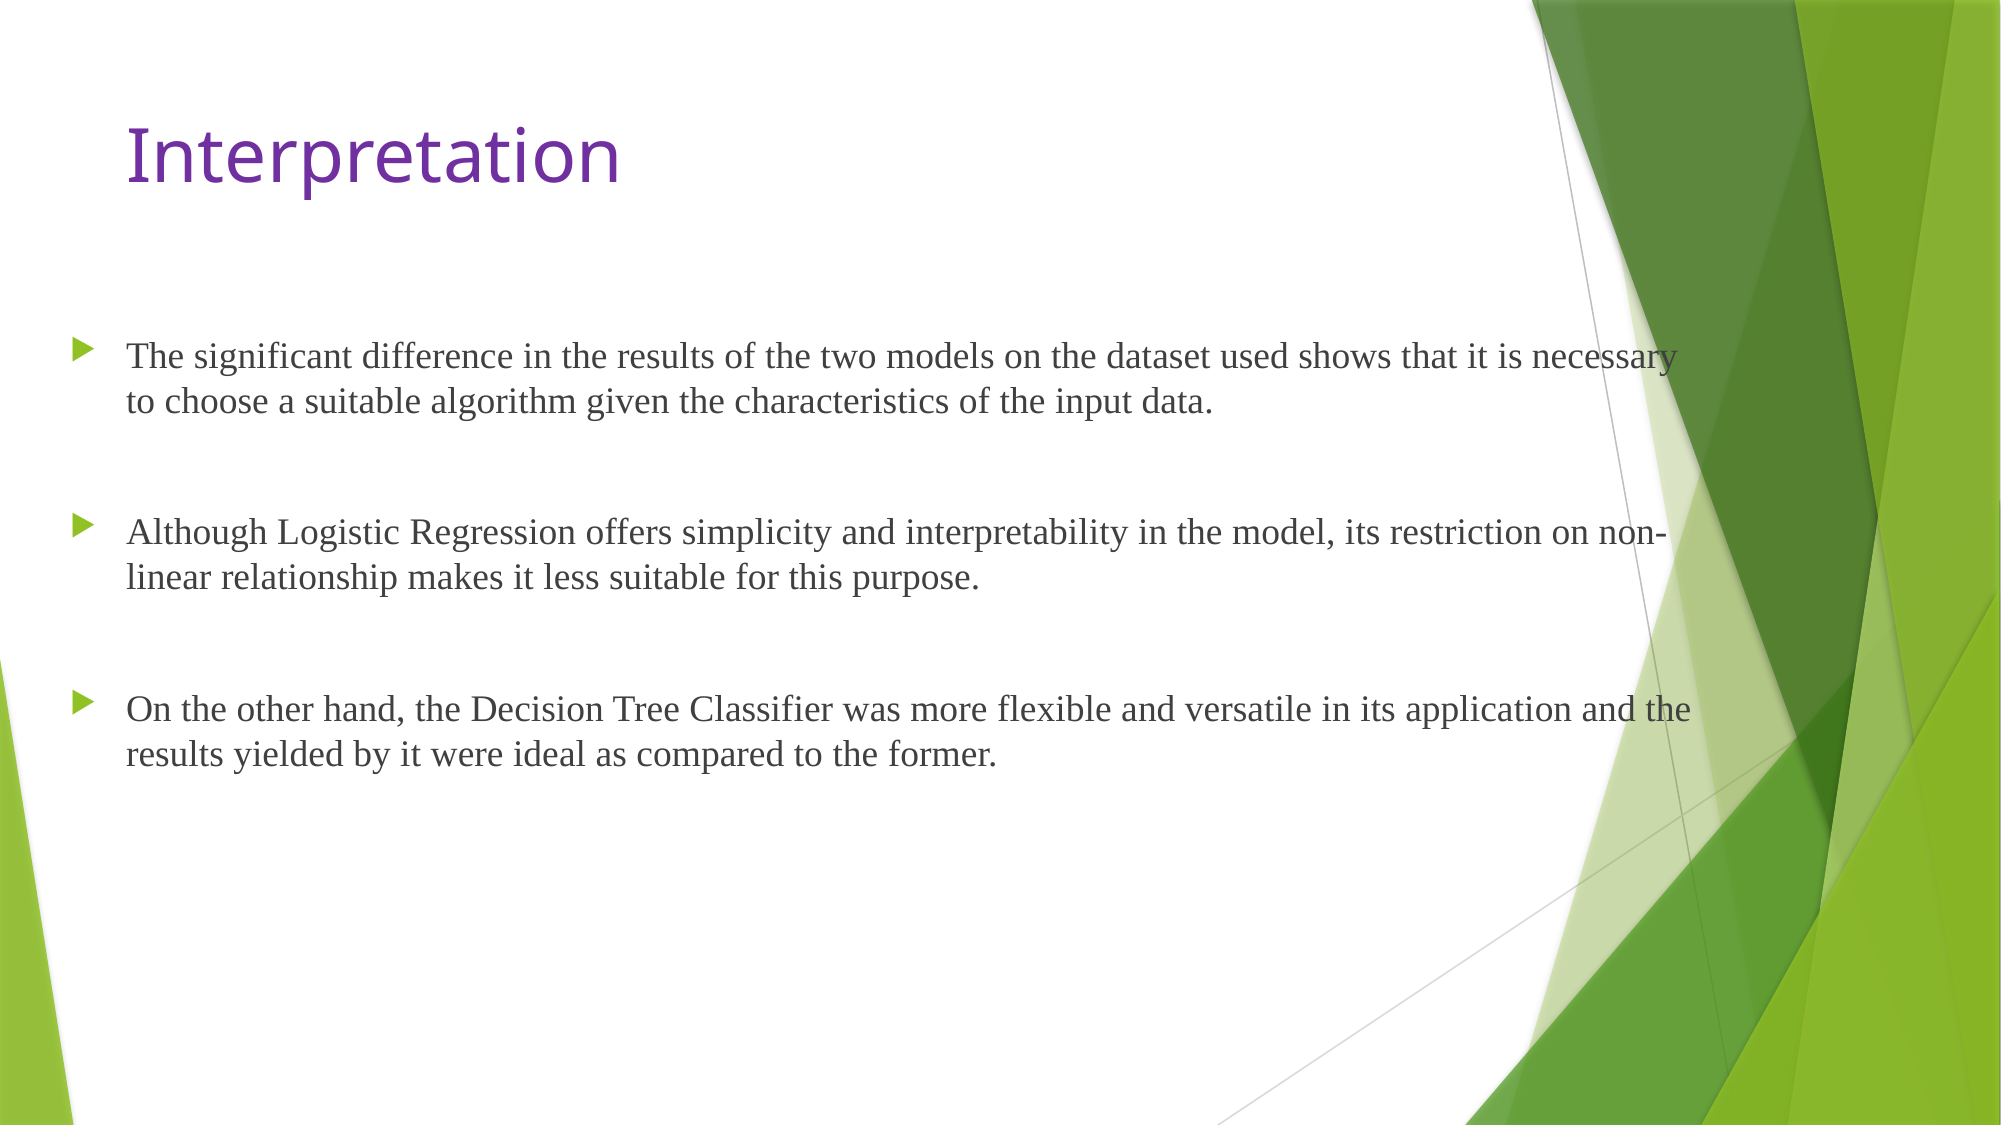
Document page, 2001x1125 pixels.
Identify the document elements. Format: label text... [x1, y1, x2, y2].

title Interpretation [111, 99, 1522, 237]
list The significant difference in the results of the two models on the dataset used shows that it is necessary to choose a suitable algorithm given the characteristics of the input data. Although Logistic Regression offers simplicity and interpretability in the model, its restriction on non-linear relationship makes it less suitable for this purpose. On the other hand, the Decision Tree Classifier was more flexible and versatile in its application and the results yielded by it were ideal as compared to the former. [54, 323, 1725, 1079]
